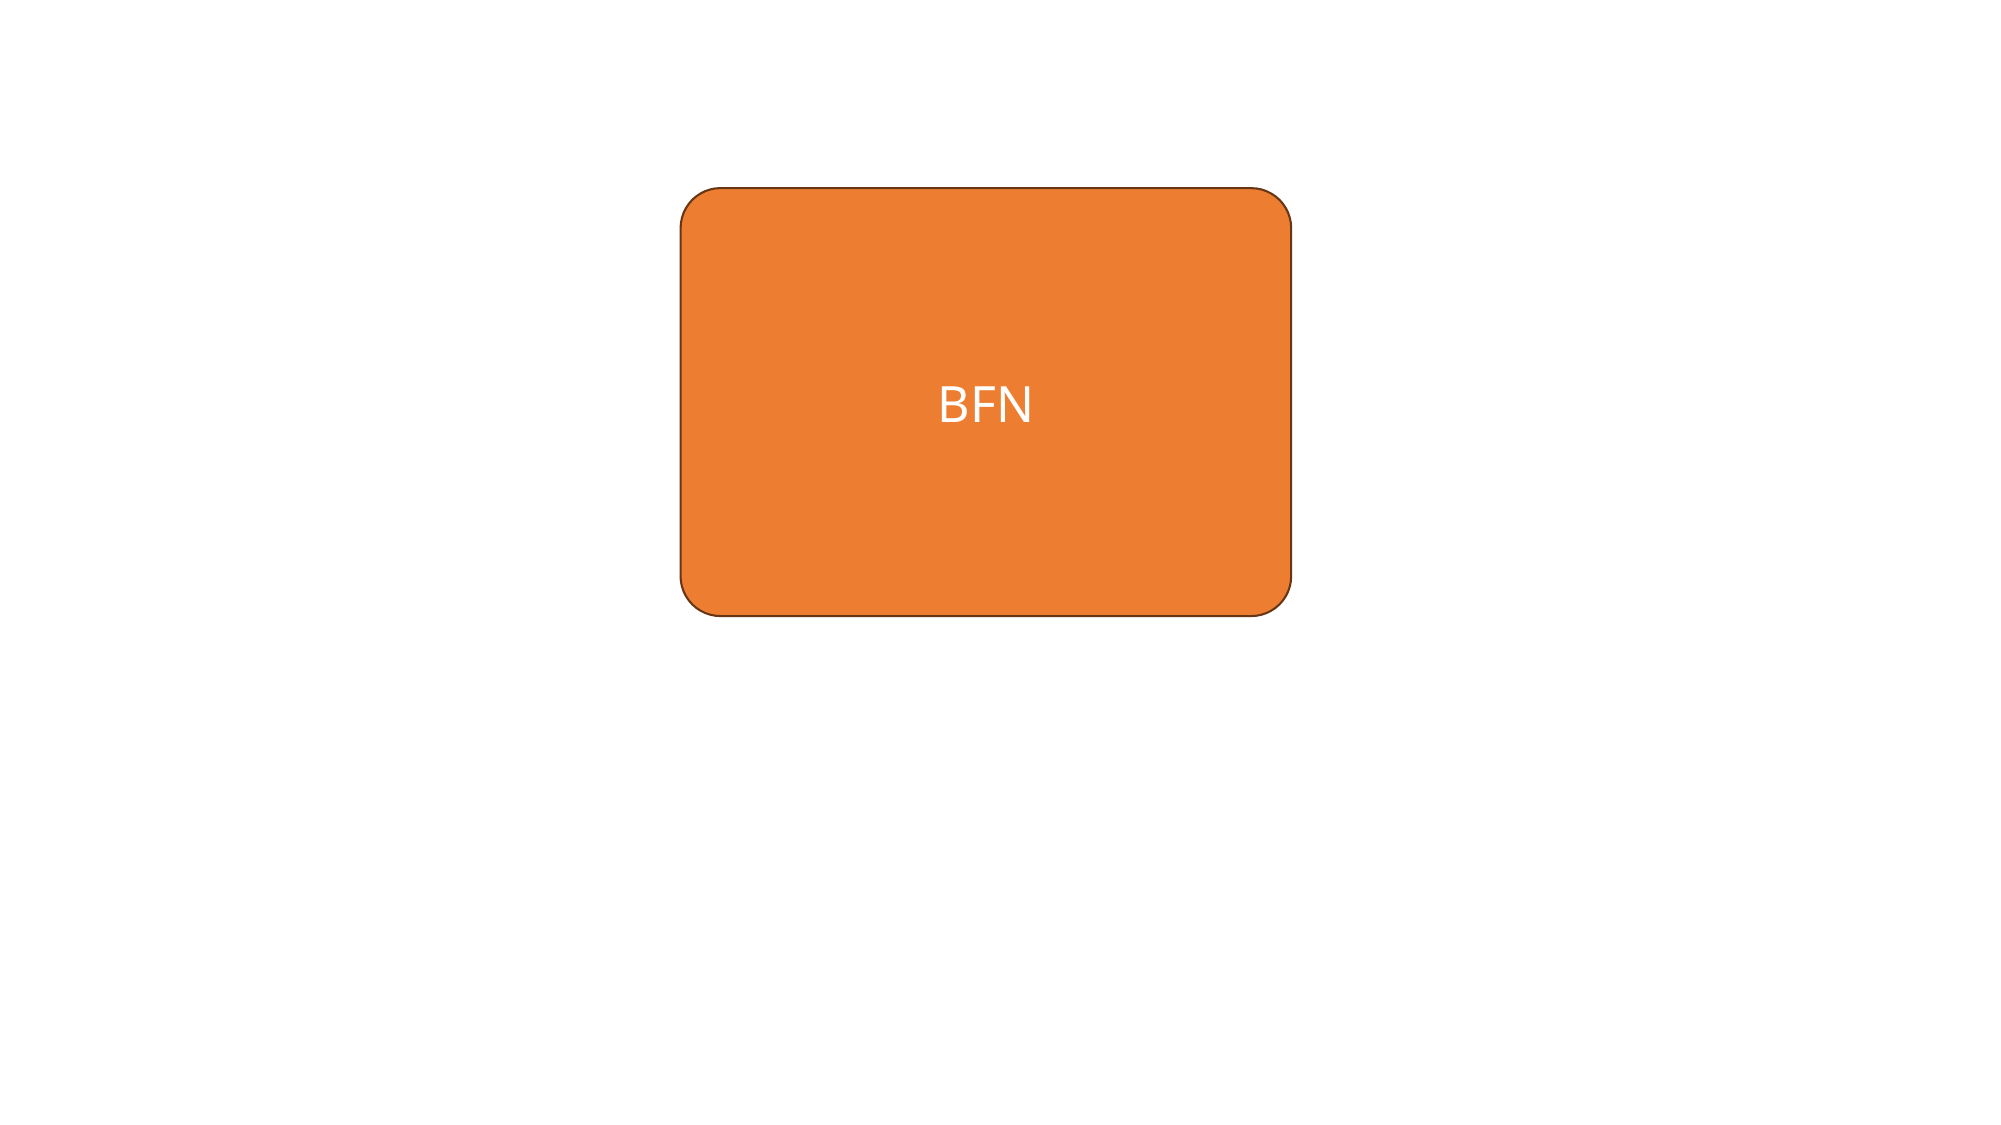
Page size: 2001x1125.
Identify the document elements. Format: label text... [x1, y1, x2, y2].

text_box BFN [679, 187, 1293, 618]
